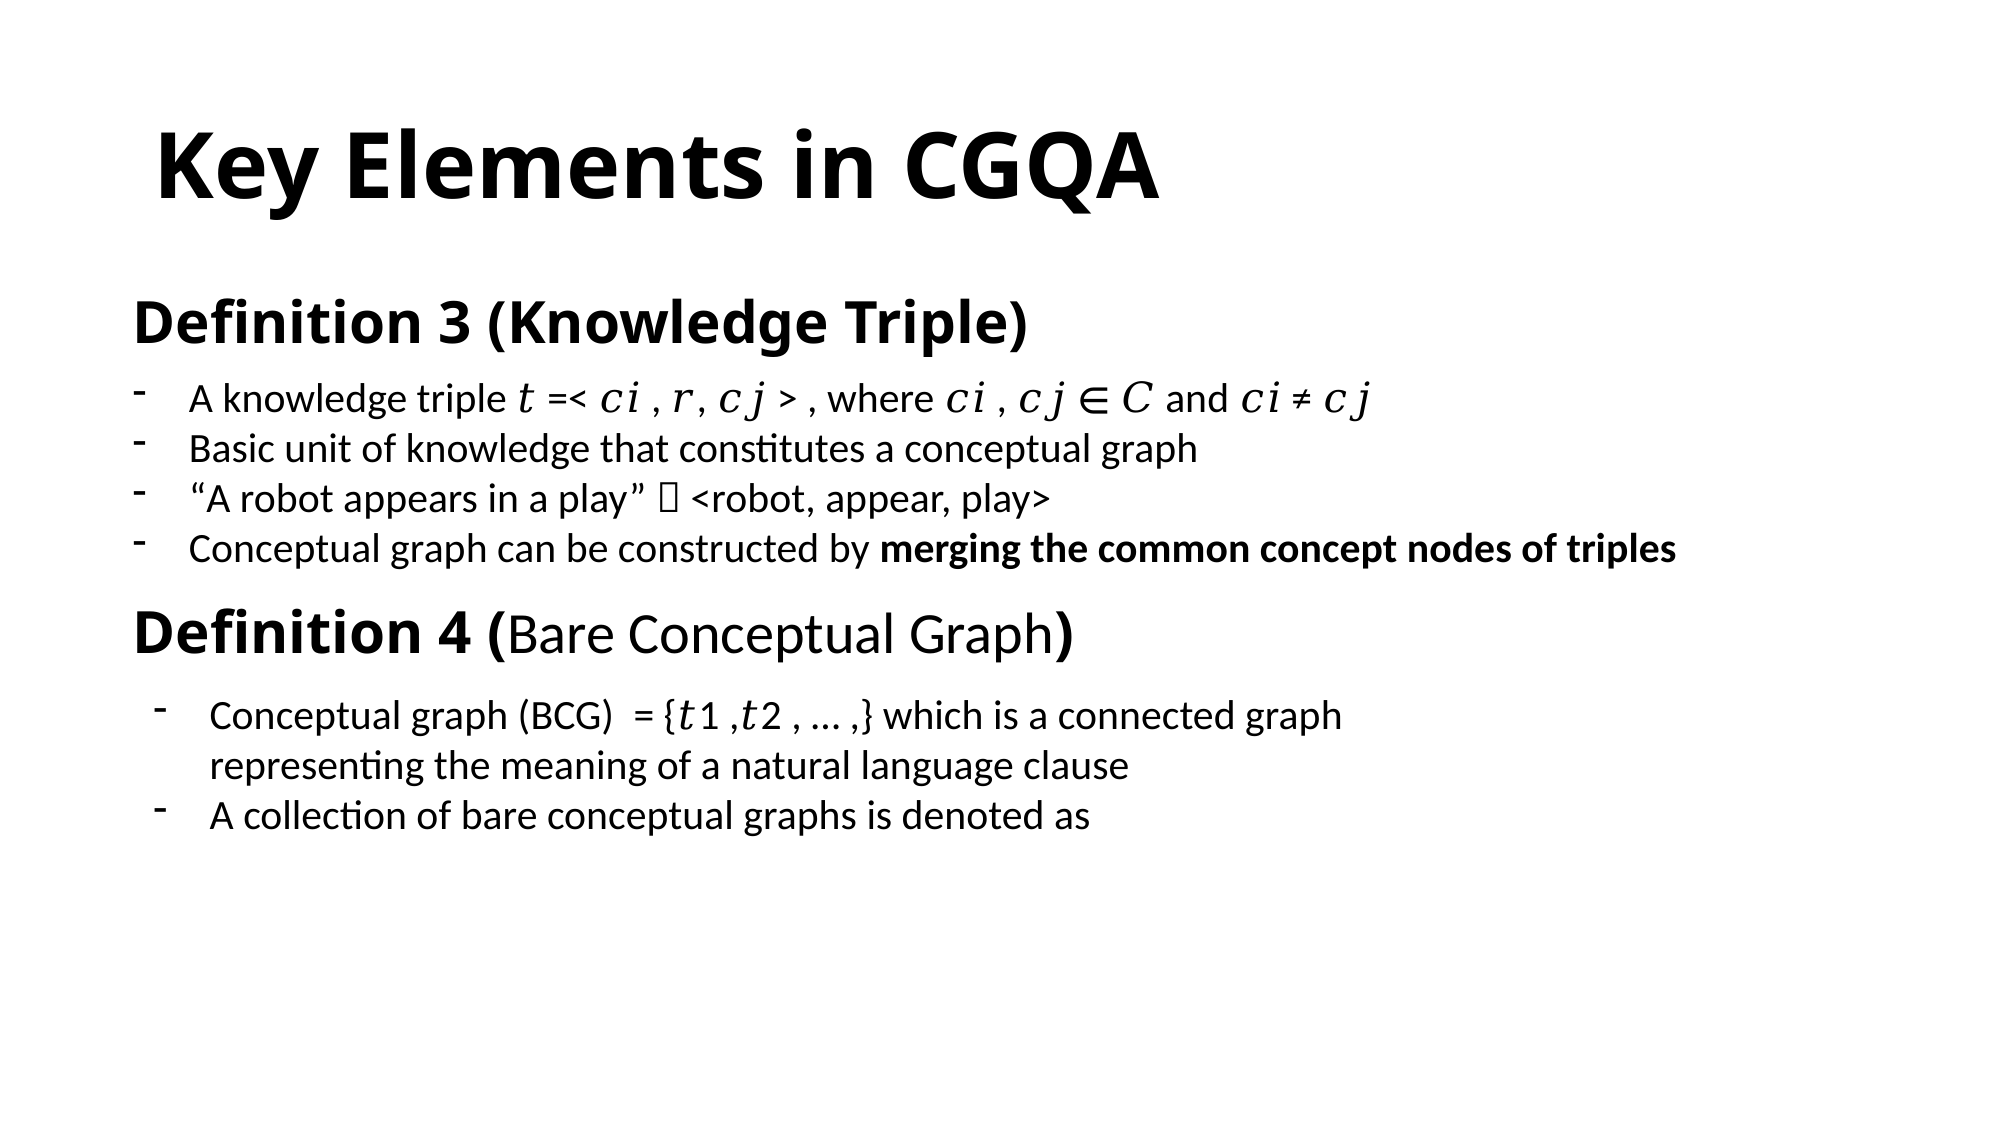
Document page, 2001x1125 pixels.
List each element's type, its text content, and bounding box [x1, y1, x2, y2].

title Key Elements in CGQA [138, 60, 1864, 277]
text_box A knowledge triple 𝑡 =< 𝑐𝑖 , 𝑟, 𝑐𝑗 > , where 𝑐𝑖 , 𝑐𝑗 ∈ 𝐶 and 𝑐𝑖 ≠ 𝑐𝑗 Basic unit of knowledge that constitutes a conceptual graph “A robot appears in a play”  <robot, appear, play> Conceptual graph can be constructed by merging the common concept nodes of triples [117, 363, 1864, 579]
text_box Definition 3 (Knowledge Triple) [117, 277, 1964, 363]
text_box Definition 4 (Bare Conceptual Graph) [117, 587, 1964, 673]
